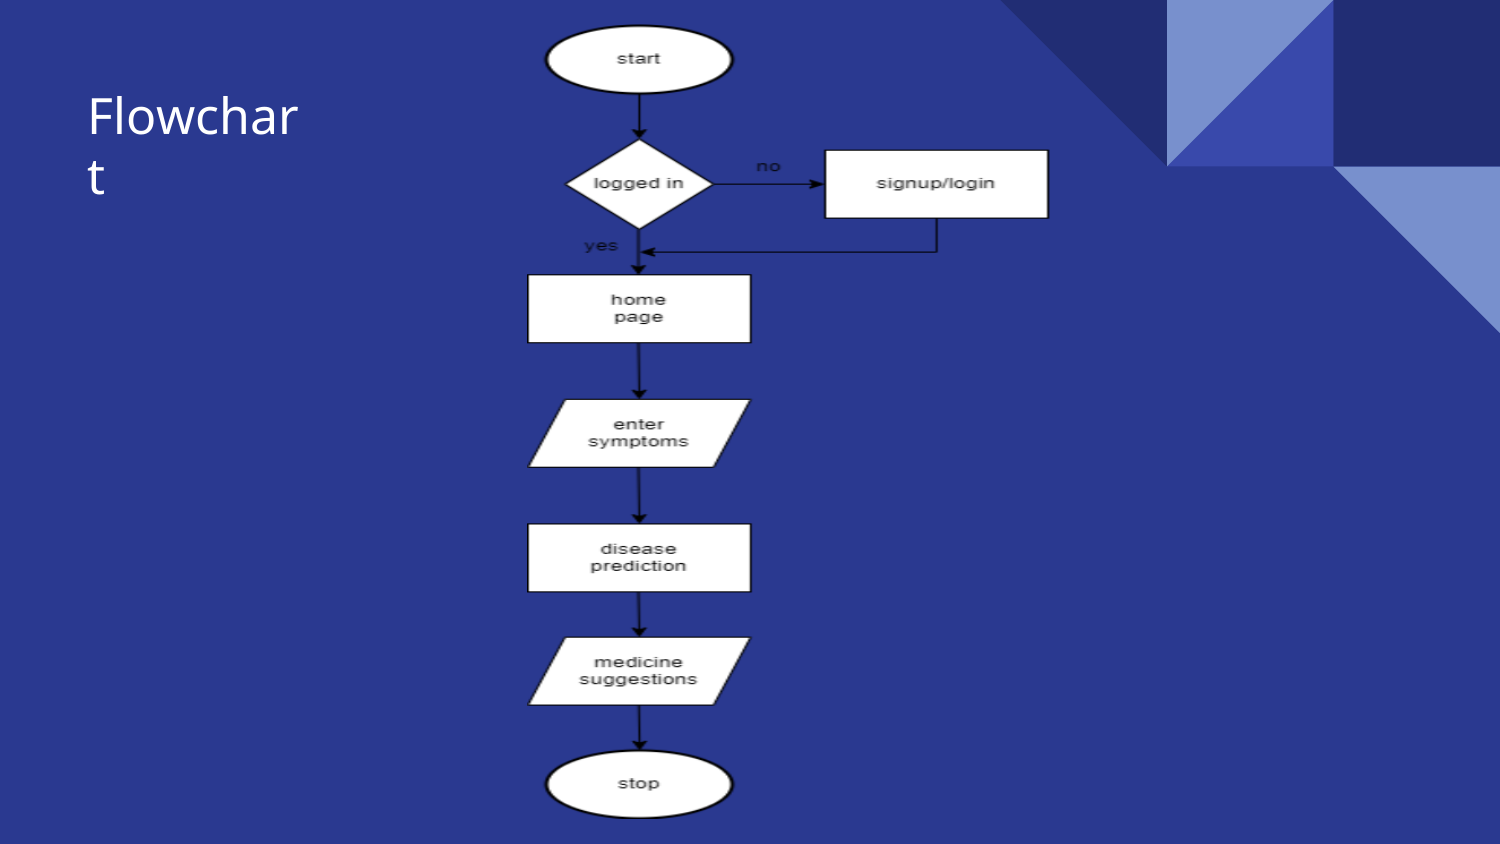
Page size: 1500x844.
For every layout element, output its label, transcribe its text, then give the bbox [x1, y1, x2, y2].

text_box Flowchart [72, 69, 328, 175]
picture [526, 24, 1051, 819]
